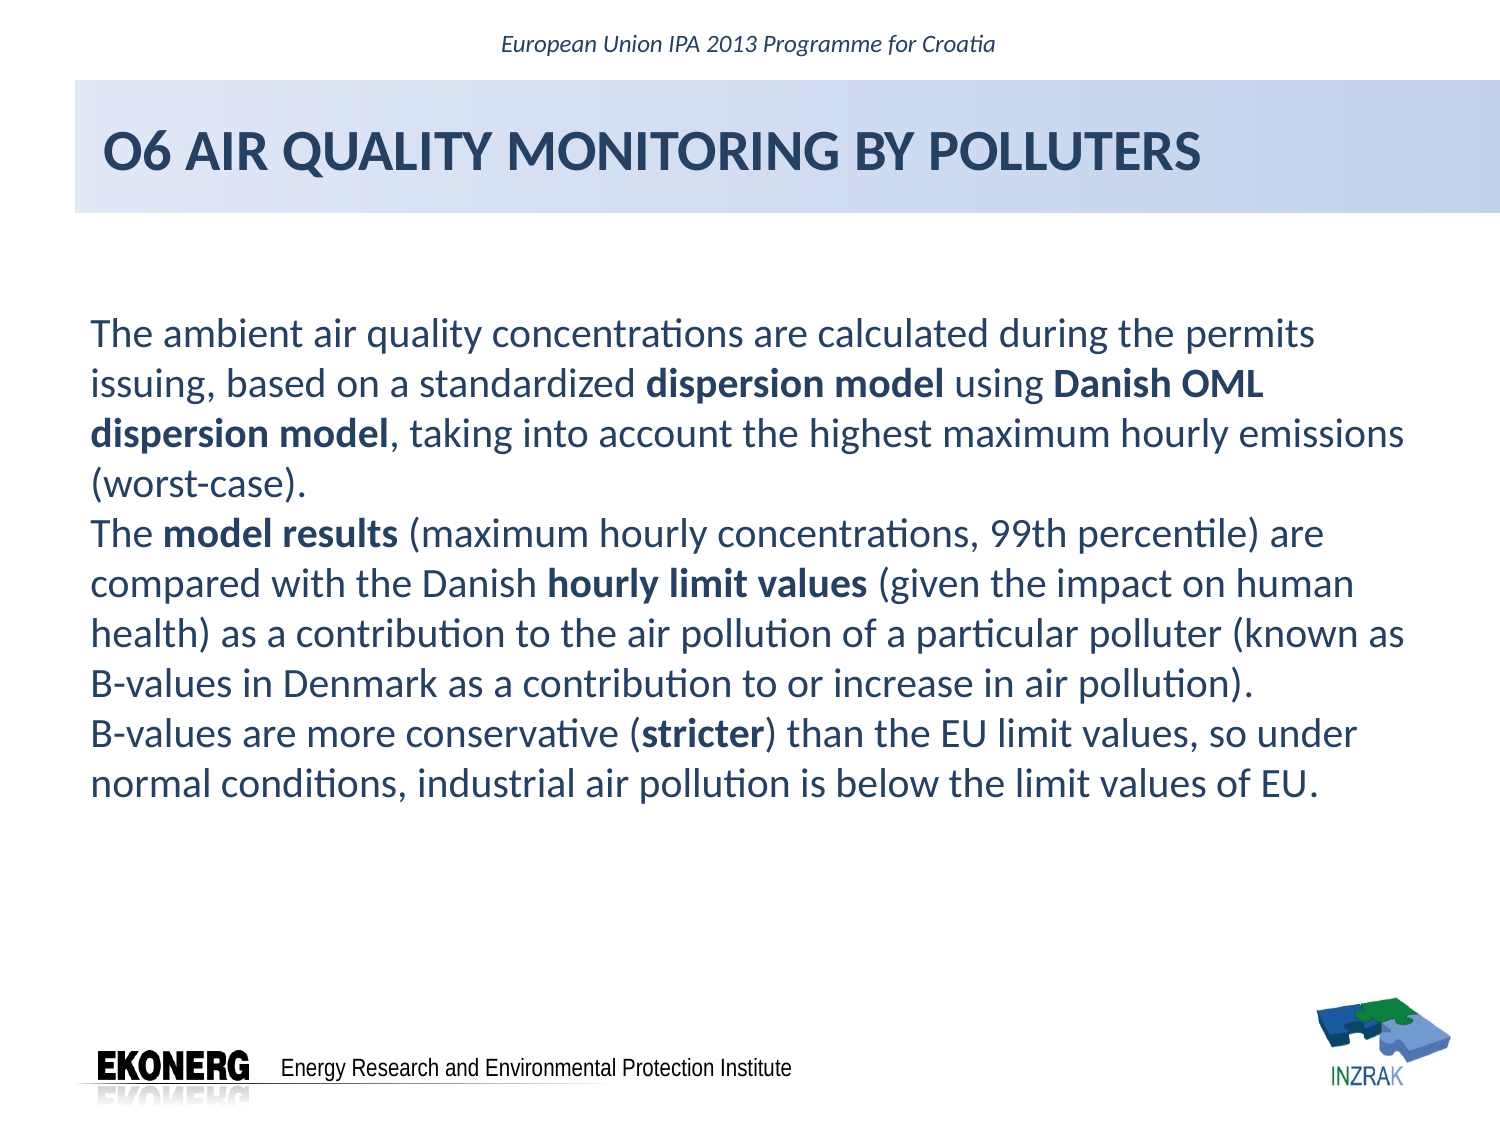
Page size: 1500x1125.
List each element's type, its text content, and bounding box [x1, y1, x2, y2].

text_box European Union IPA 2013 Programme for Croatia [0, 23, 1498, 71]
title O6 AIR QUALITY MONITORING BY POLLUTERS [75, 80, 1500, 213]
picture [1315, 996, 1451, 1093]
text_box The ambient air quality concentrations are calculated during the permits issuing, based on a standardized dispersion model using Danish OML dispersion model, taking into account the highest maximum hourly emissions (worst-case). The model results (maximum hourly concentrations, 99th percentile) are compared with the Danish hourly limit values (given the impact on human health) as a contribution to the air pollution of a particular polluter (known as B-values in Denmark as a contribution to or increase in air pollution). B-values are more conservative (stricter) than the EU limit values, so under normal conditions, industrial air pollution is below the limit values of EU. [75, 298, 1450, 864]
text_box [61, 1038, 636, 1112]
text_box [72, 1043, 812, 1112]
